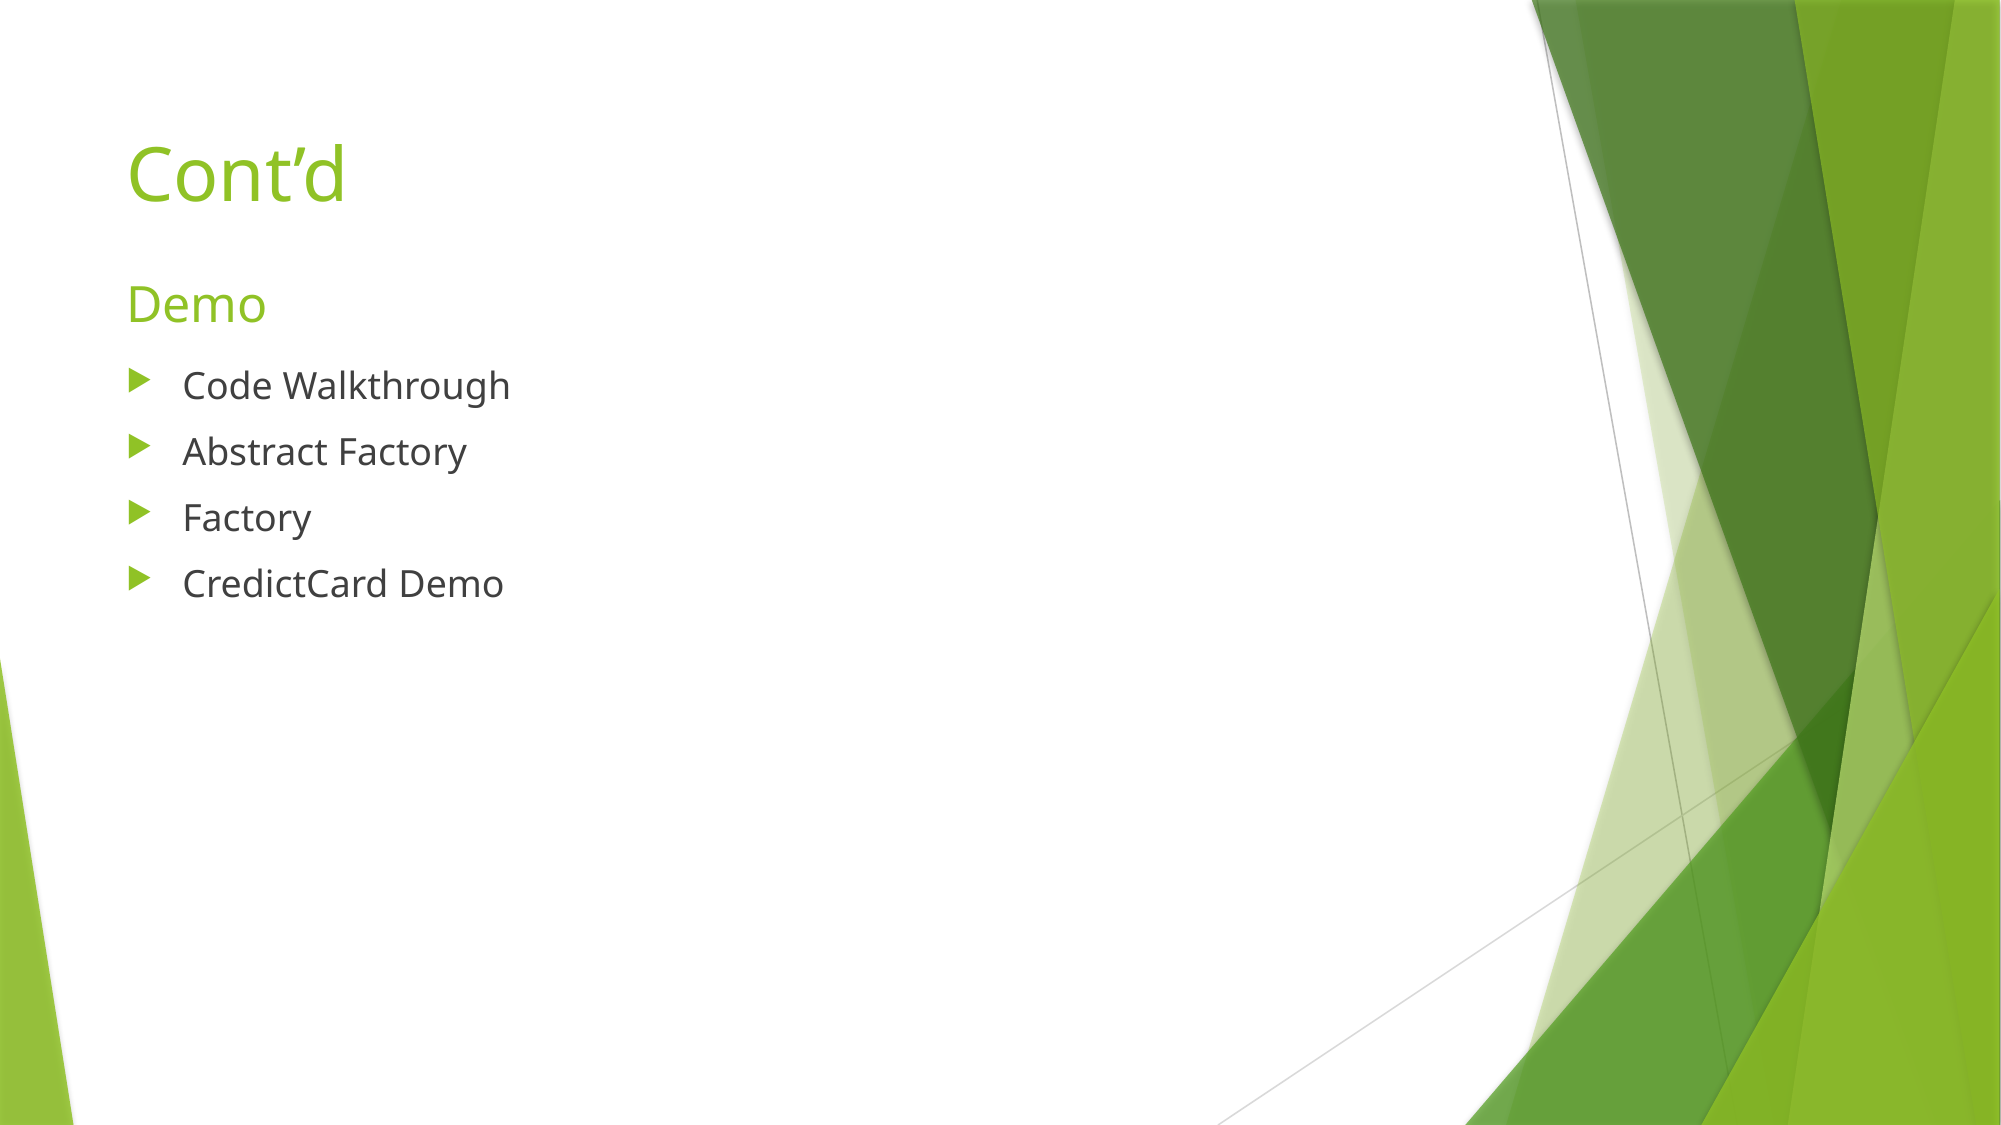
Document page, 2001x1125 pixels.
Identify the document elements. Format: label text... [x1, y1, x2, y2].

title Cont’d [111, 118, 1522, 264]
text_box Demo [111, 264, 1522, 482]
list Code Walkthrough Abstract Factory Factory CredictCard Demo [111, 482, 1522, 992]
